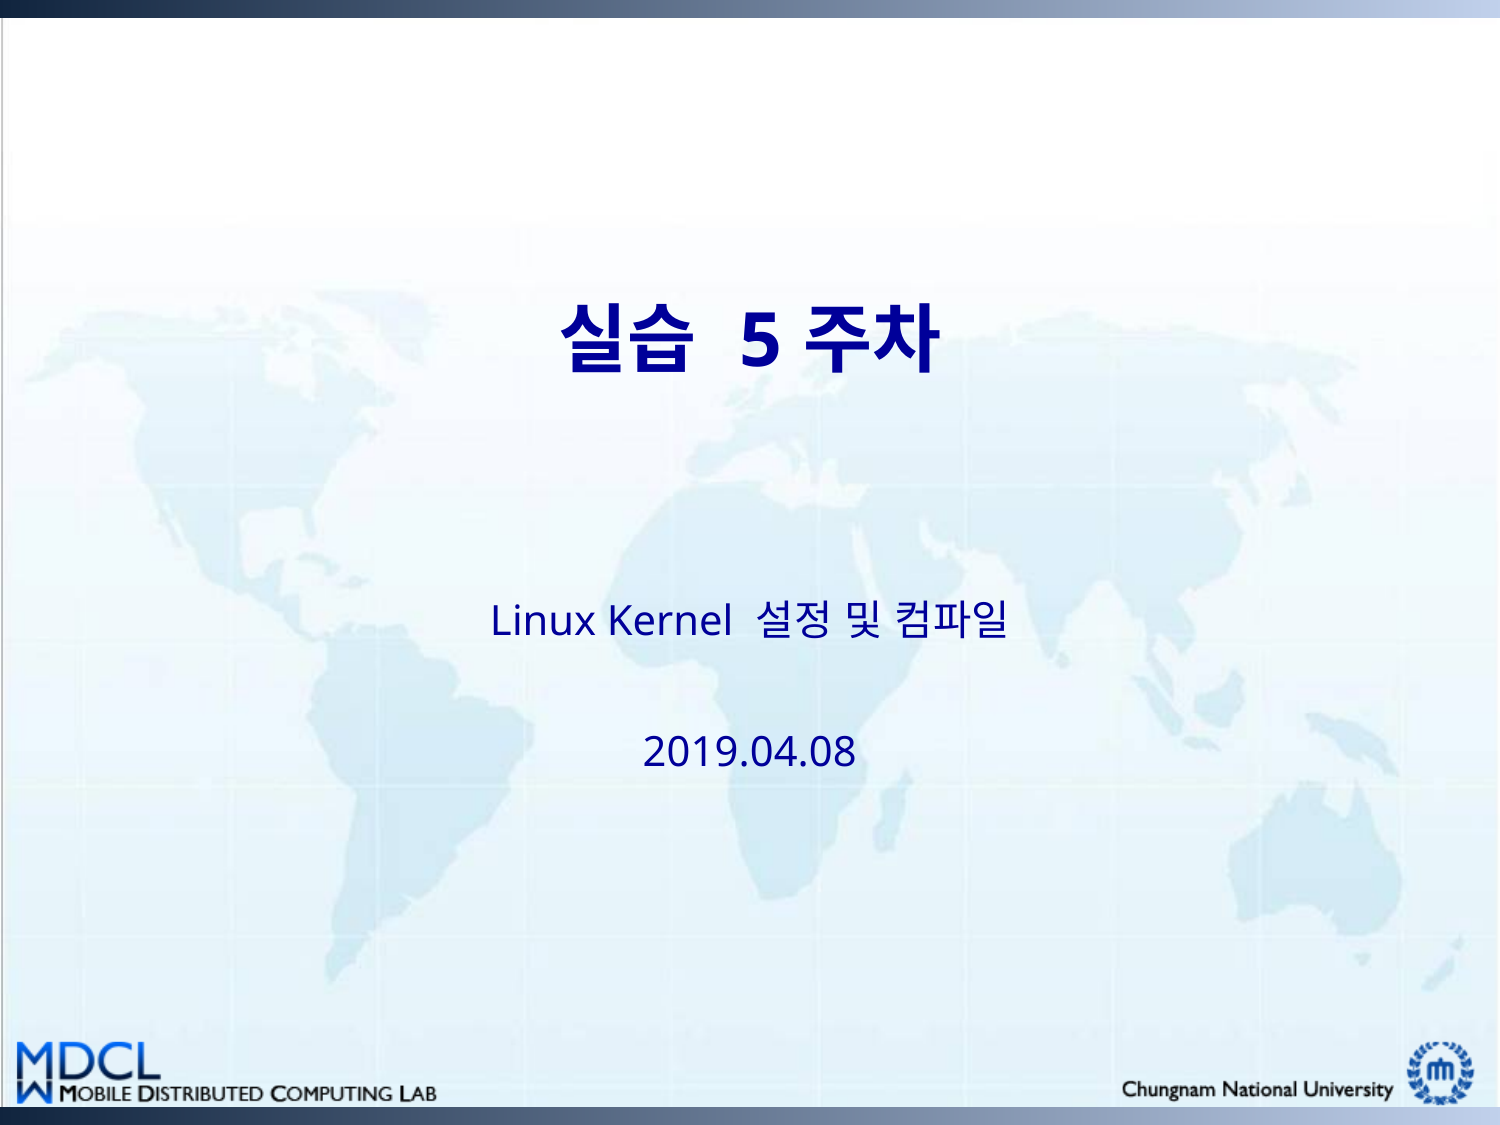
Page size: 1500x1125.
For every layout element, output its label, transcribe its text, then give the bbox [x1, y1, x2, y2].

picture [0, 18, 1500, 1108]
title 실습 5주차 [112, 234, 1388, 434]
subtitle Linux Kernel 설정 및 컴파일 2019.04.08 [225, 539, 1275, 827]
